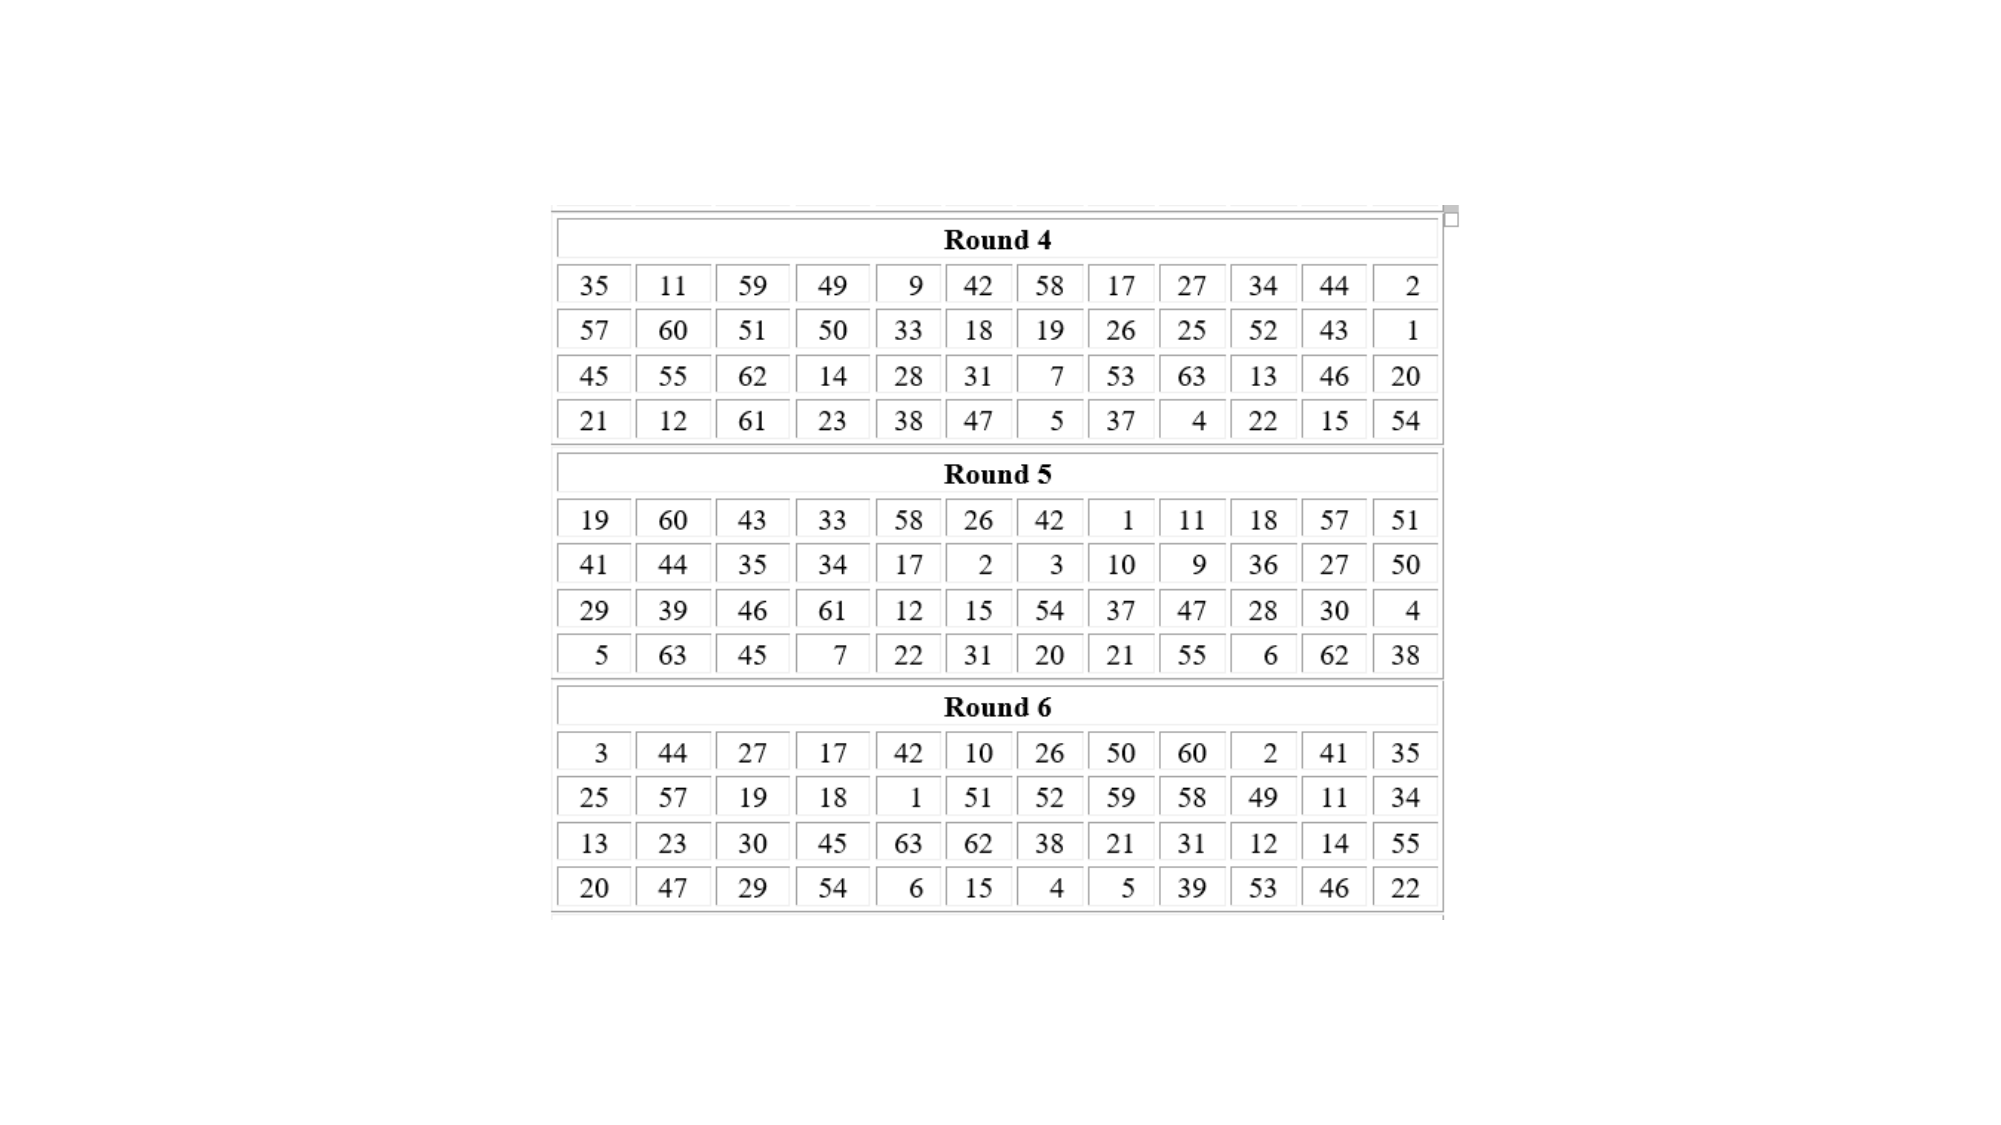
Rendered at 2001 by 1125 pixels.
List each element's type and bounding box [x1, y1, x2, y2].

list [535, 205, 1465, 920]
